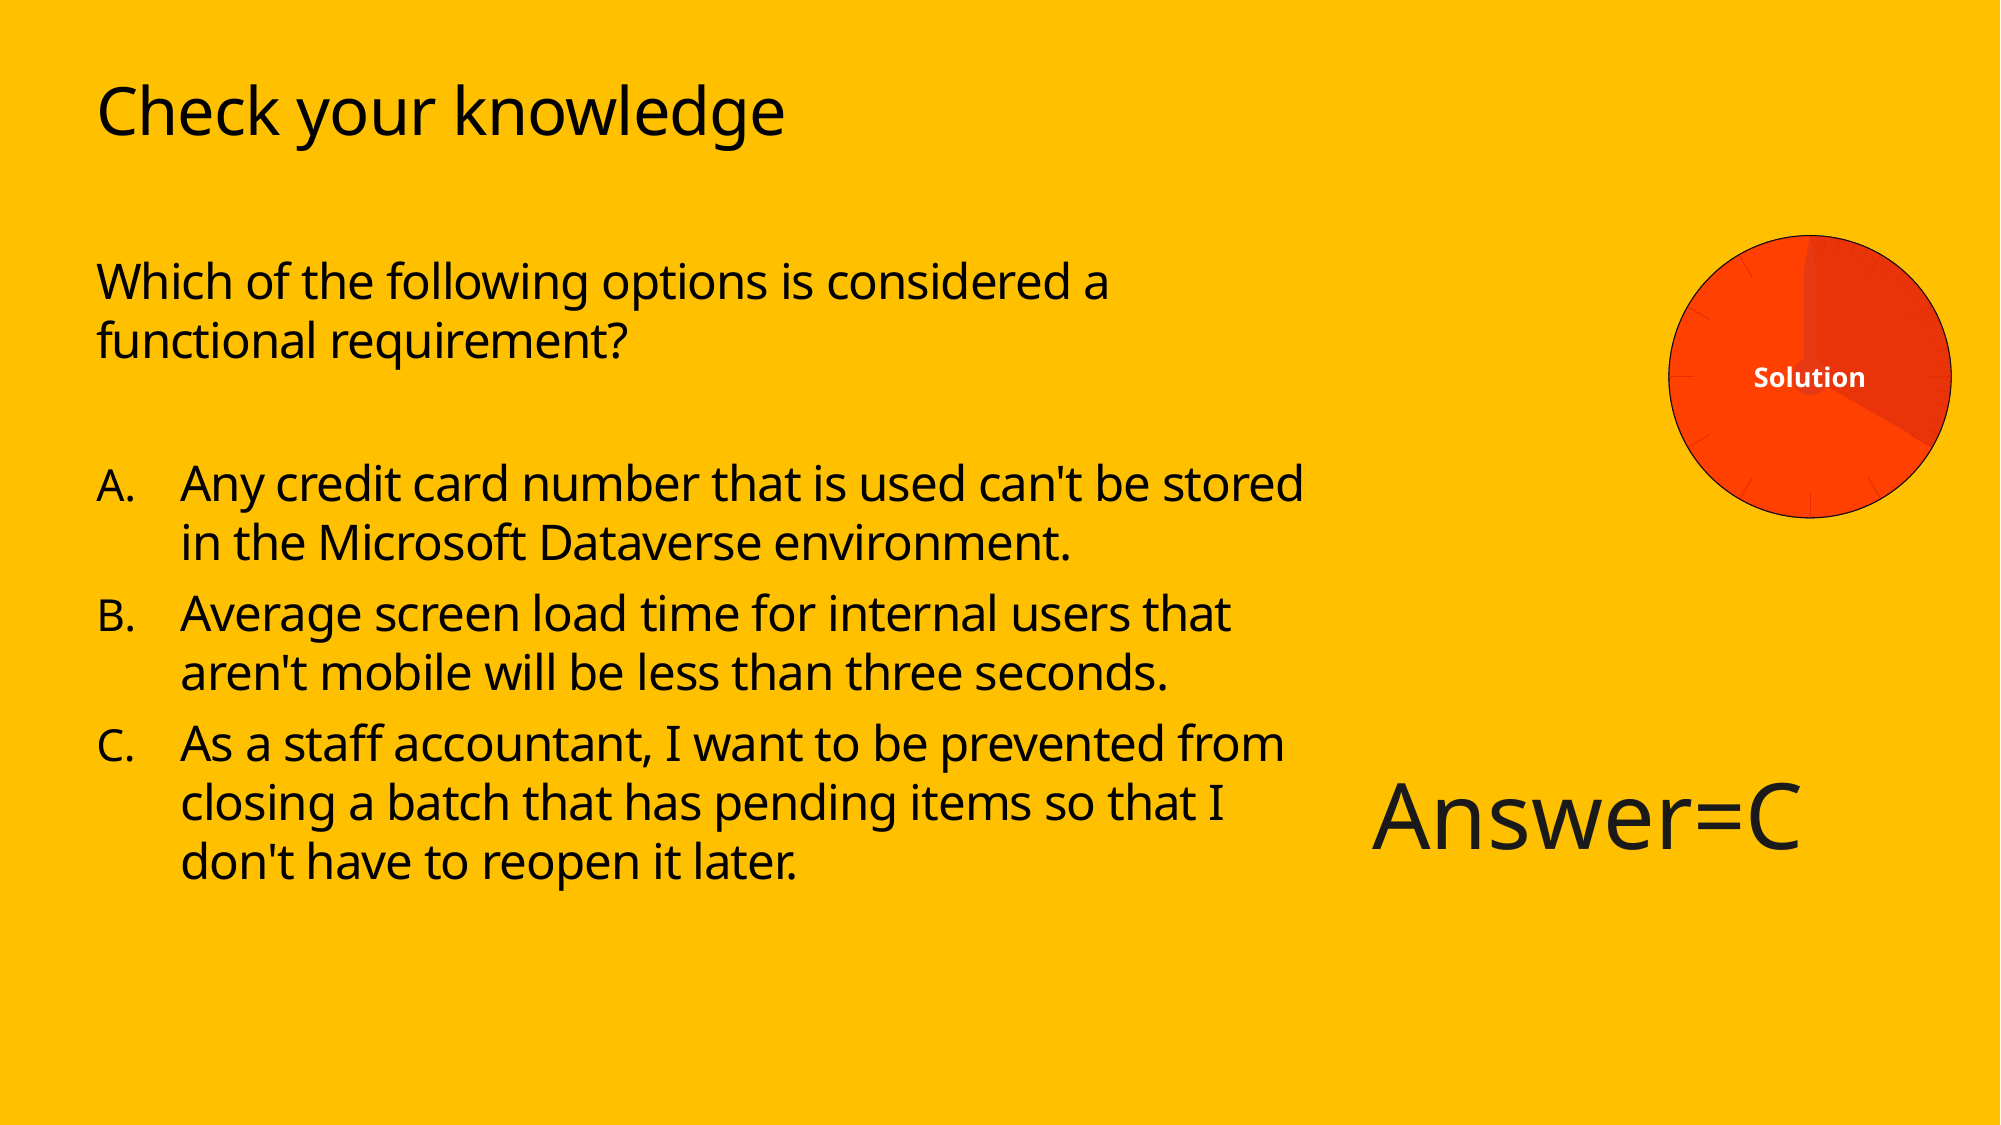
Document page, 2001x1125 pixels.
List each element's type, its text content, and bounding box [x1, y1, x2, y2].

text_box Answer=C [1177, 758, 1804, 869]
title Check your knowledge [96, 63, 1904, 154]
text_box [1668, 235, 1952, 519]
list Which of the following options is considered a functional requirement? Any credit card number that is used can't be stored in the Microsoft Dataverse environment. Average screen load time for internal users that aren't mobile will be less than three seconds. As a staff accountant, I want to be prevented from closing a batch that has pending items so that I don't have to reopen it later. [96, 235, 1366, 851]
